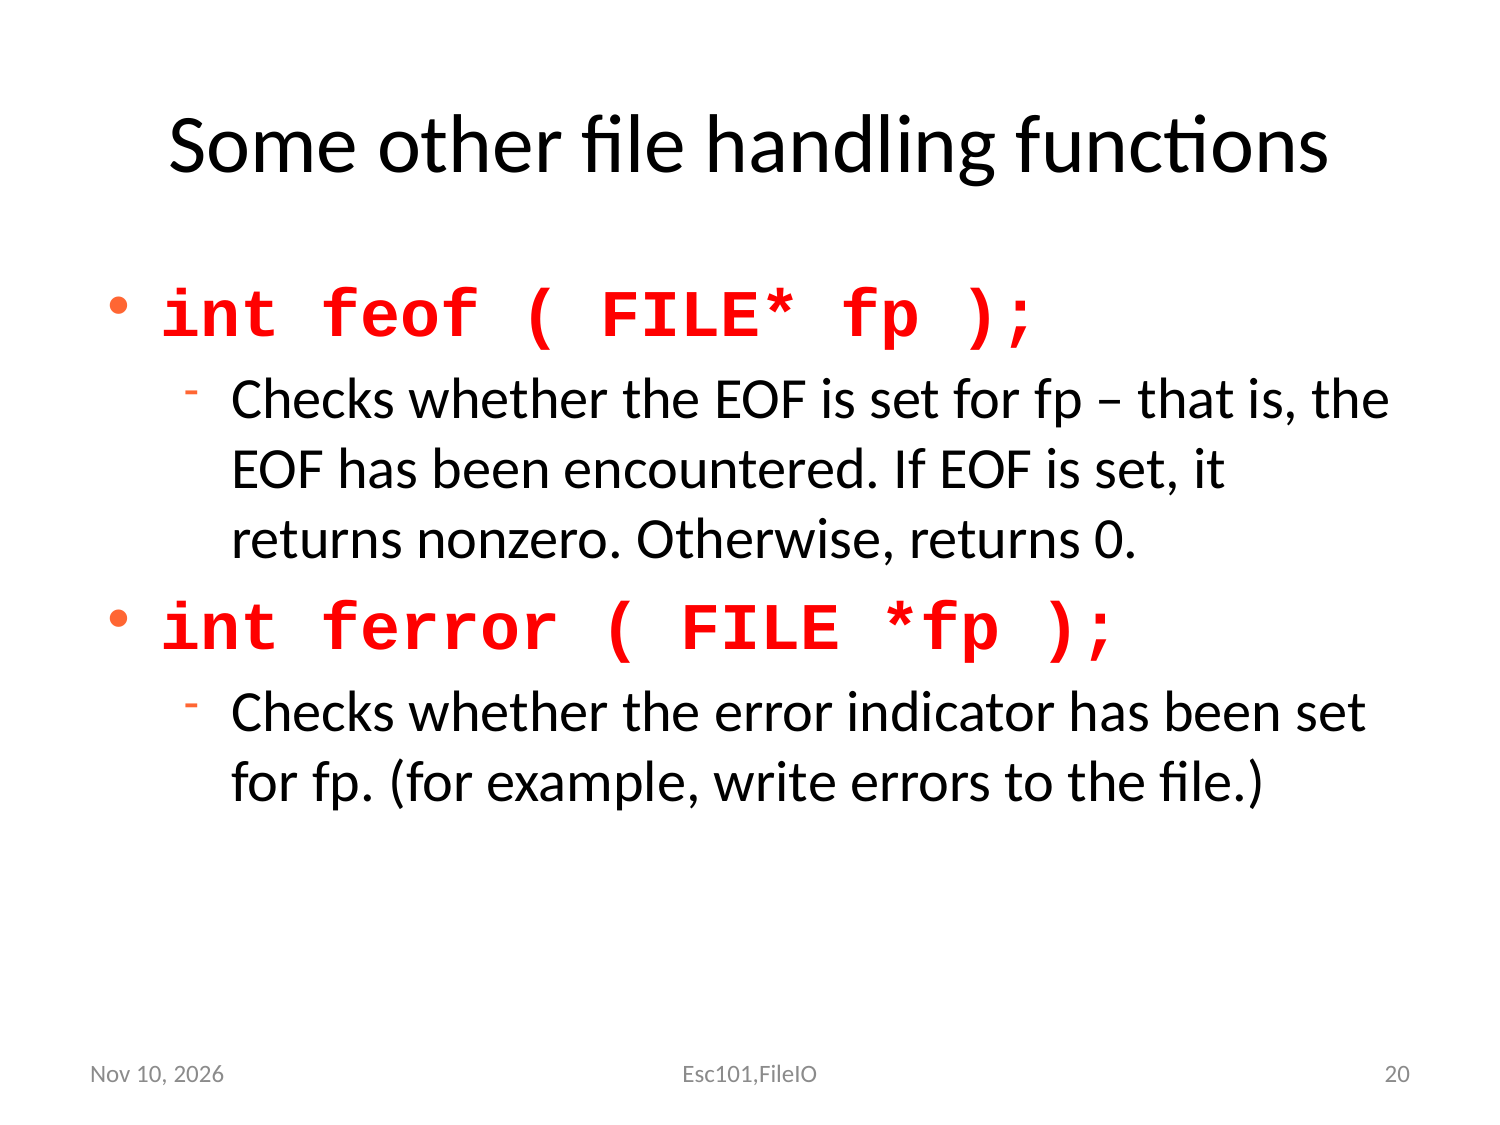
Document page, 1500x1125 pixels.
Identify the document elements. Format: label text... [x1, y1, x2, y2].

text_box int feof ( FILE* fp ); Checks whether the EOF is set for fp – that is, the EOF has been encountered. If EOF is set, it returns nonzero. Otherwise, returns 0. int ferror ( FILE *fp ); Checks whether the error indicator has been set for fp. (for example, write errors to the file.) [74, 262, 1425, 1005]
footer Esc101,FileIO [512, 1042, 988, 1103]
text_box Some other file handling functions [74, 31, 1425, 247]
slide_number Nov-17 [75, 1042, 425, 1103]
slide_number 20 [1074, 1042, 1425, 1103]
